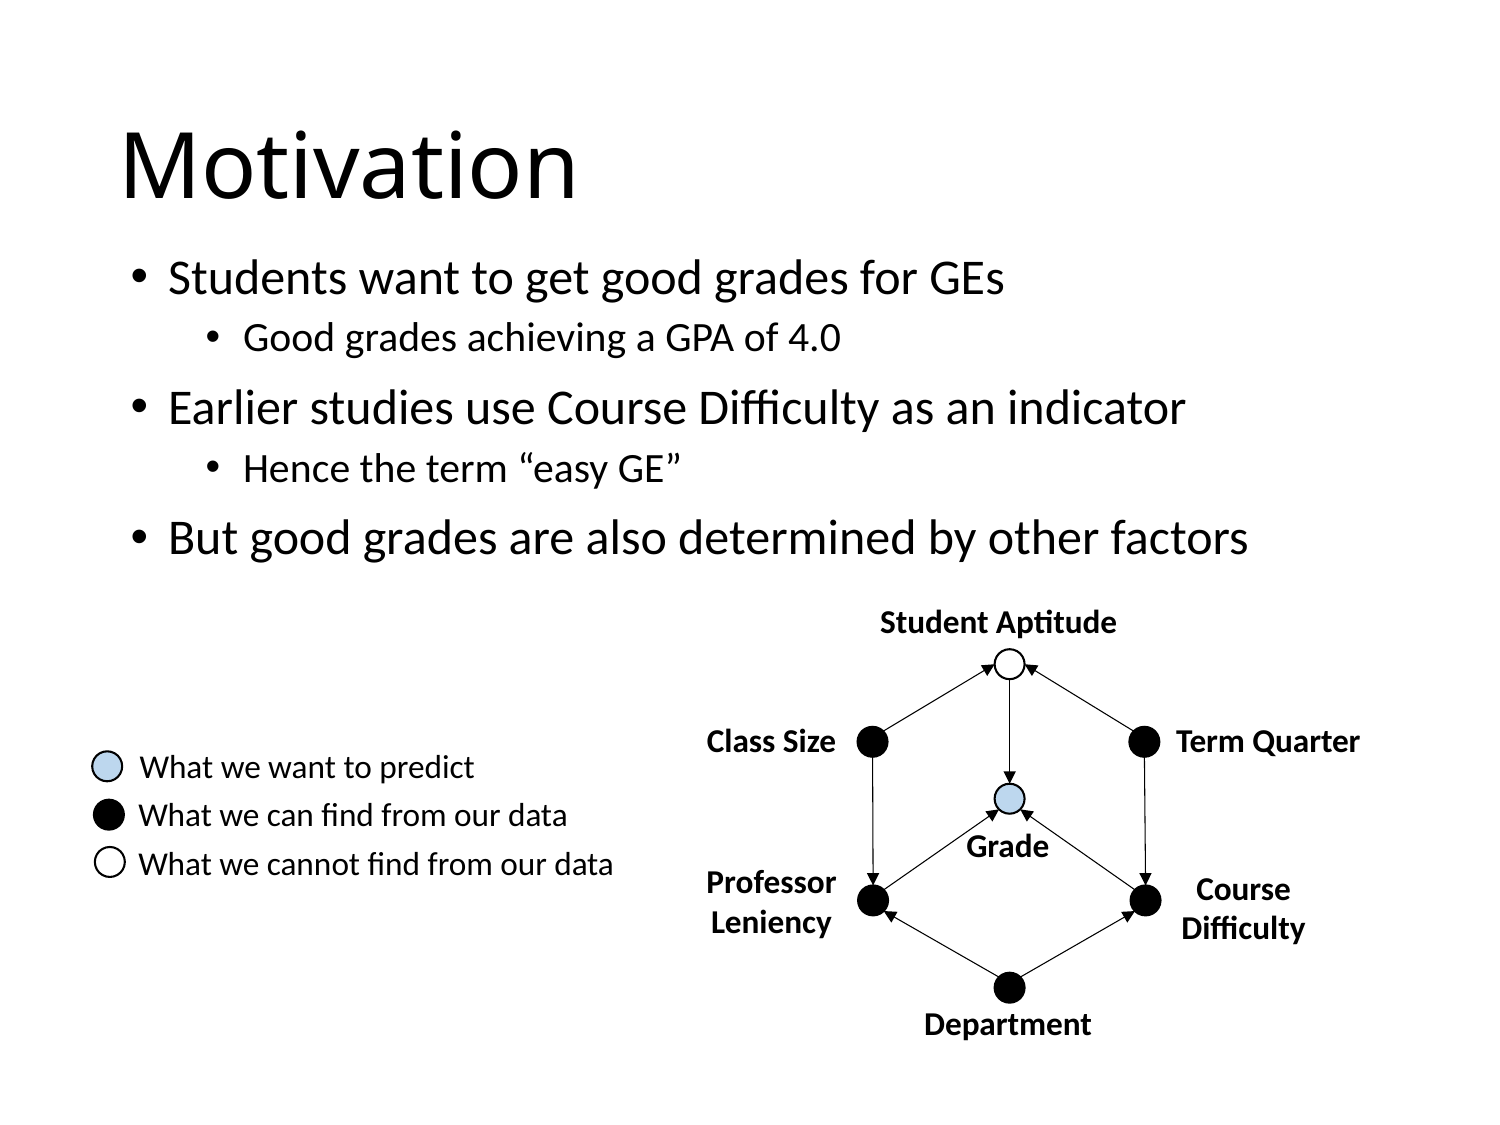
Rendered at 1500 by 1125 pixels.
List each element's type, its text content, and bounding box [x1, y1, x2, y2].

list Students want to get good grades for GEs Good grades achieving a GPA of 4.0 Earlier studies use Course Difficulty as an indicator Hence the term “easy GE” But good grades are also determined by other factors [115, 243, 1410, 593]
text_box Course Difficulty [1164, 859, 1323, 955]
text_box What we can find from our data [123, 785, 613, 834]
text_box [1129, 884, 1162, 917]
text_box What we want to predict [124, 738, 546, 785]
text_box Student Aptitude [865, 592, 1171, 648]
text_box [993, 648, 1026, 681]
text_box Class Size [687, 711, 856, 767]
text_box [883, 911, 1000, 978]
text_box Department [909, 995, 1110, 1050]
text_box [93, 845, 123, 879]
title Motivation [103, 59, 1397, 278]
text_box [993, 782, 1026, 815]
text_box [1020, 911, 1135, 978]
text_box [91, 750, 124, 783]
text_box [92, 798, 123, 831]
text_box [1024, 664, 1134, 732]
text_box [883, 809, 1000, 890]
text_box Grade [1000, 817, 1020, 872]
text_box Professor Leniency [685, 852, 858, 948]
text_box [1128, 725, 1159, 758]
text_box [858, 884, 890, 917]
text_box Term Quarter [1159, 711, 1378, 767]
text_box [883, 664, 995, 732]
text_box What we cannot find from our data [123, 834, 653, 889]
text_box [993, 971, 1026, 995]
text_box [856, 725, 889, 758]
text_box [1020, 809, 1135, 890]
